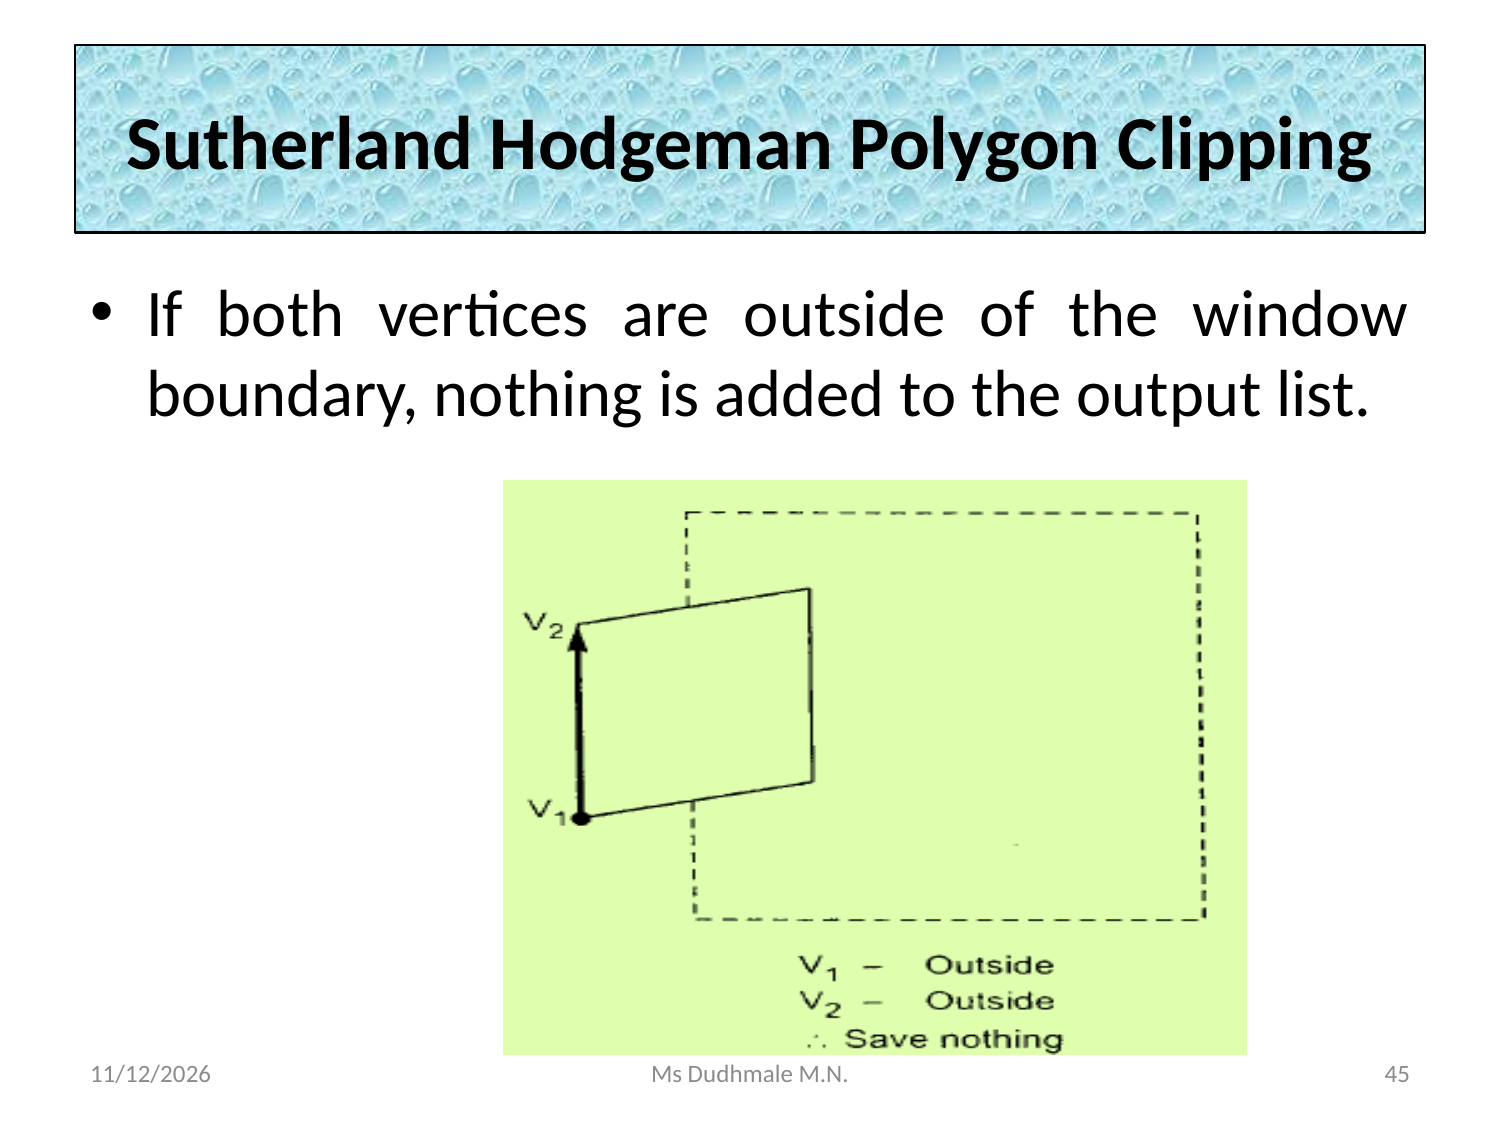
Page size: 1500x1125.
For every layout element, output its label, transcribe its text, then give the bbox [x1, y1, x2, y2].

slide_number 45 [1074, 1042, 1425, 1103]
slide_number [75, 1042, 425, 1103]
footer Ms Dudhmale M.N. [512, 1063, 988, 1103]
list If both vertices are outside of the window boundary, nothing is added to the output list. [75, 262, 1425, 1005]
picture [503, 480, 1247, 1055]
title Sutherland Hodgeman Polygon Clipping [75, 45, 1425, 233]
